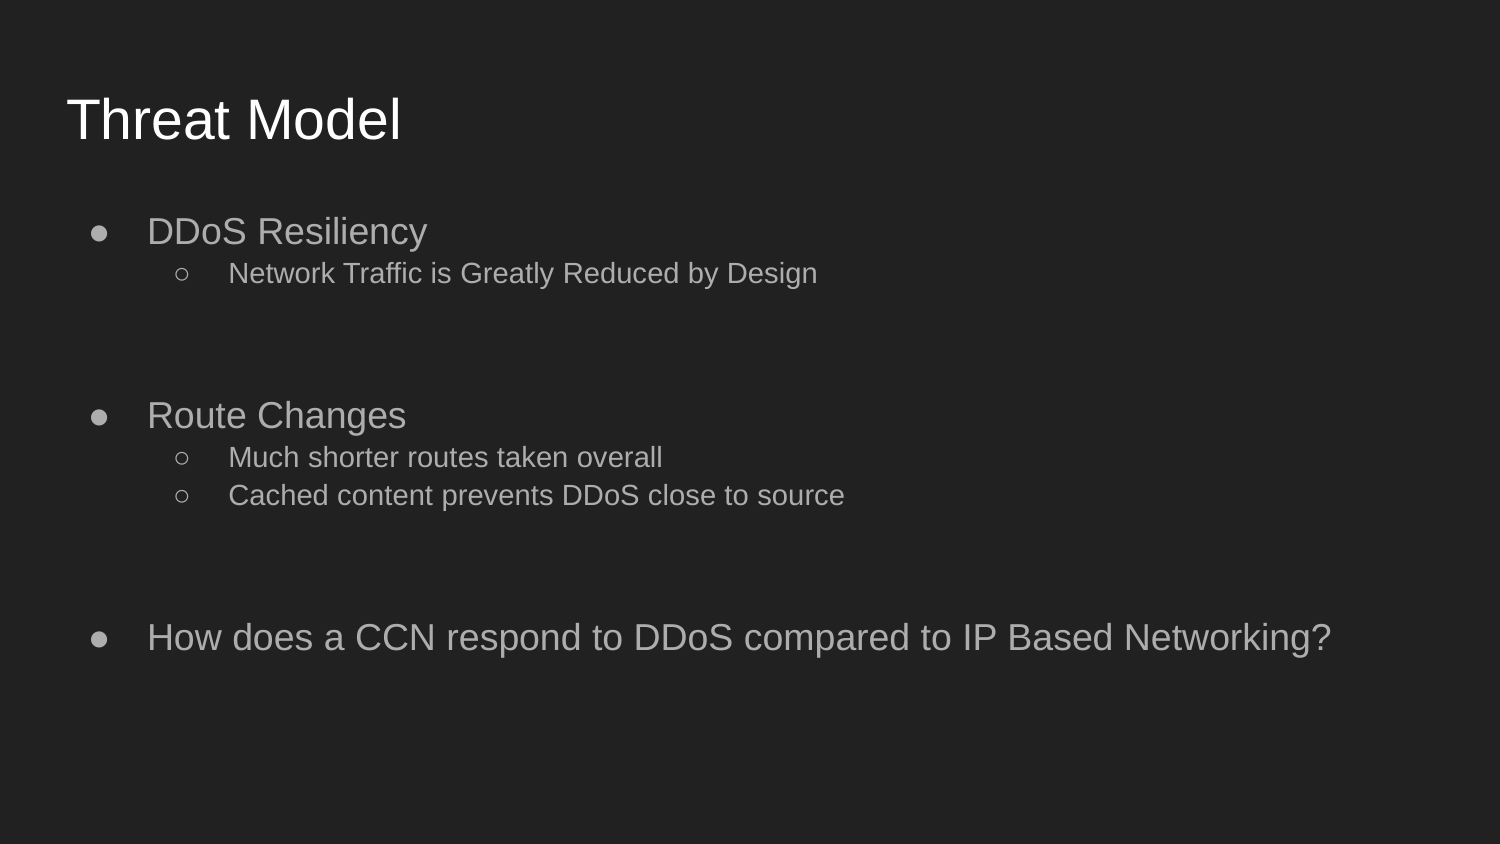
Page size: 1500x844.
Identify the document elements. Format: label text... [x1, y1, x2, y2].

list DDoS Resiliency Network Traffic is Greatly Reduced by Design Route Changes Much shorter routes taken overall Cached content prevents DDoS close to source How does a CCN respond to DDoS compared to IP Based Networking? [51, 189, 1449, 750]
title Threat Model [51, 72, 1449, 167]
